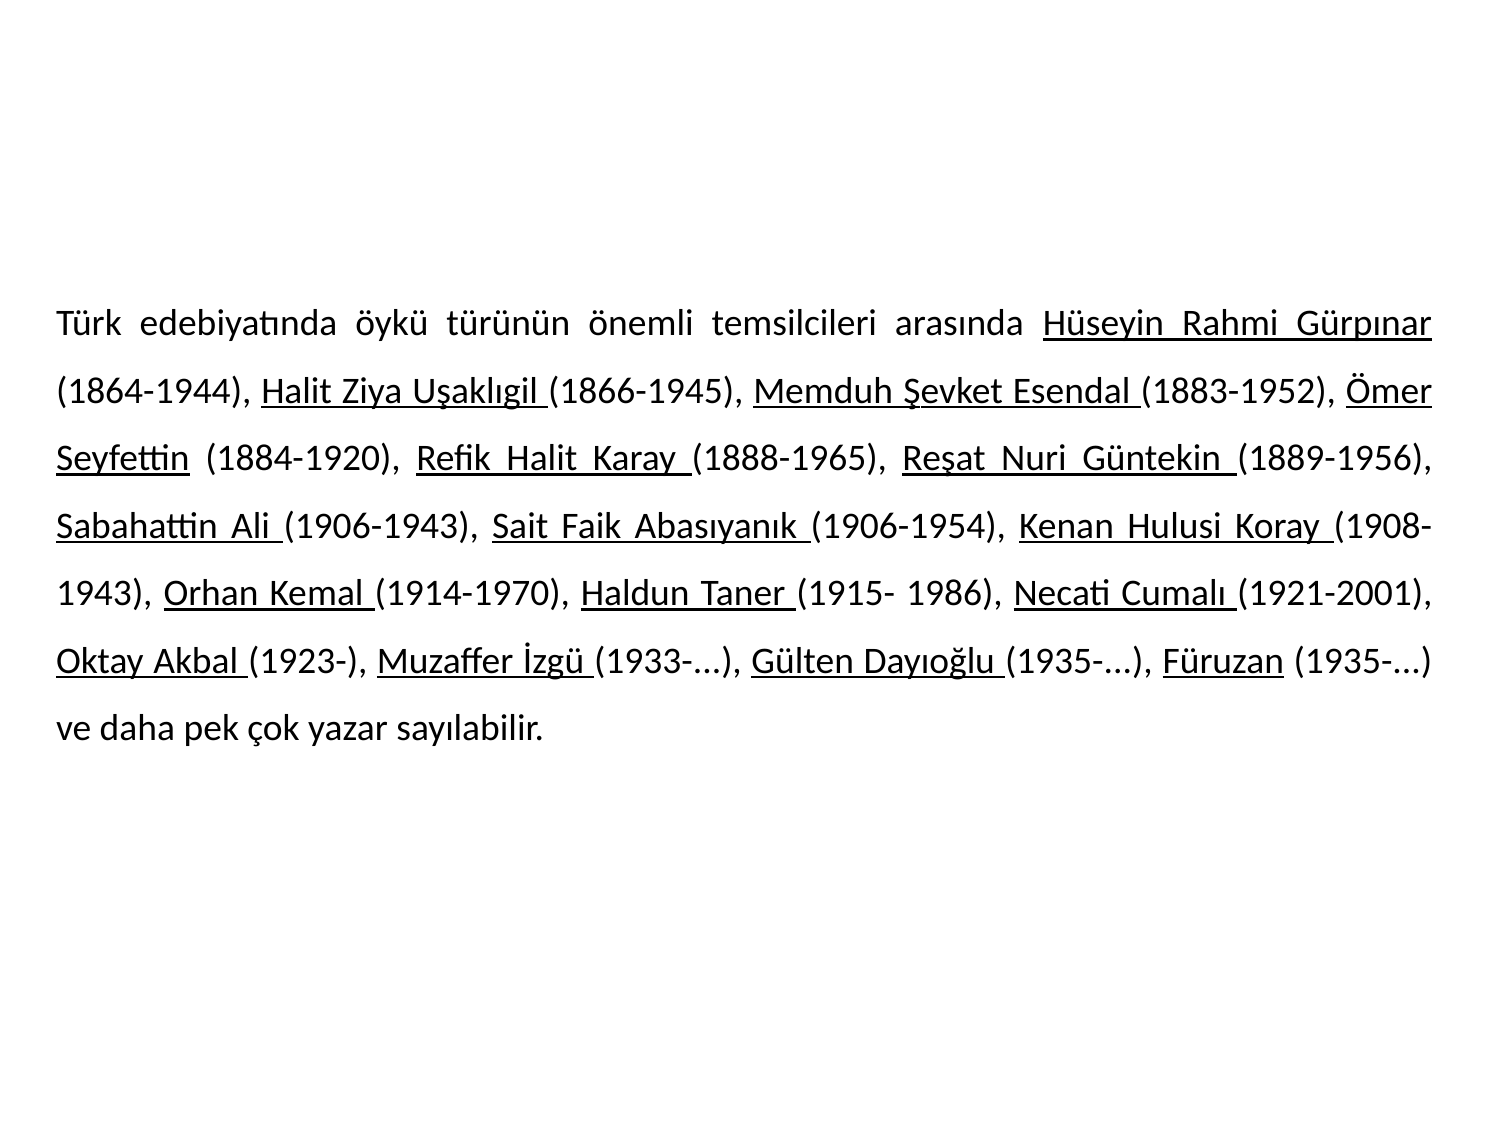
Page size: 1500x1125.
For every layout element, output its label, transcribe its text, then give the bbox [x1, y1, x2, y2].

text_box Türk edebiyatında öykü türünün önemli temsilcileri arasında Hüseyin Rahmi Gürpınar (1864-1944), Halit Ziya Uşaklıgil (1866-1945), Memduh Şevket Esendal (1883-1952), Ömer Seyfettin (1884-1920), Refik Halit Karay (1888-1965), Reşat Nuri Güntekin (1889-1956), Sabahattin Ali (1906-1943), Sait Faik Abasıyanık (1906-1954), Kenan Hulusi Koray (1908-1943), Orhan Kemal (1914-1970), Haldun Taner (1915- 1986), Necati Cumalı (1921-2001), Oktay Akbal (1923-), Muzaffer İzgü (1933-...), Gülten Dayıoğlu (1935-...), Füruzan (1935-...) ve daha pek çok yazar sayılabilir. [41, 268, 1447, 756]
